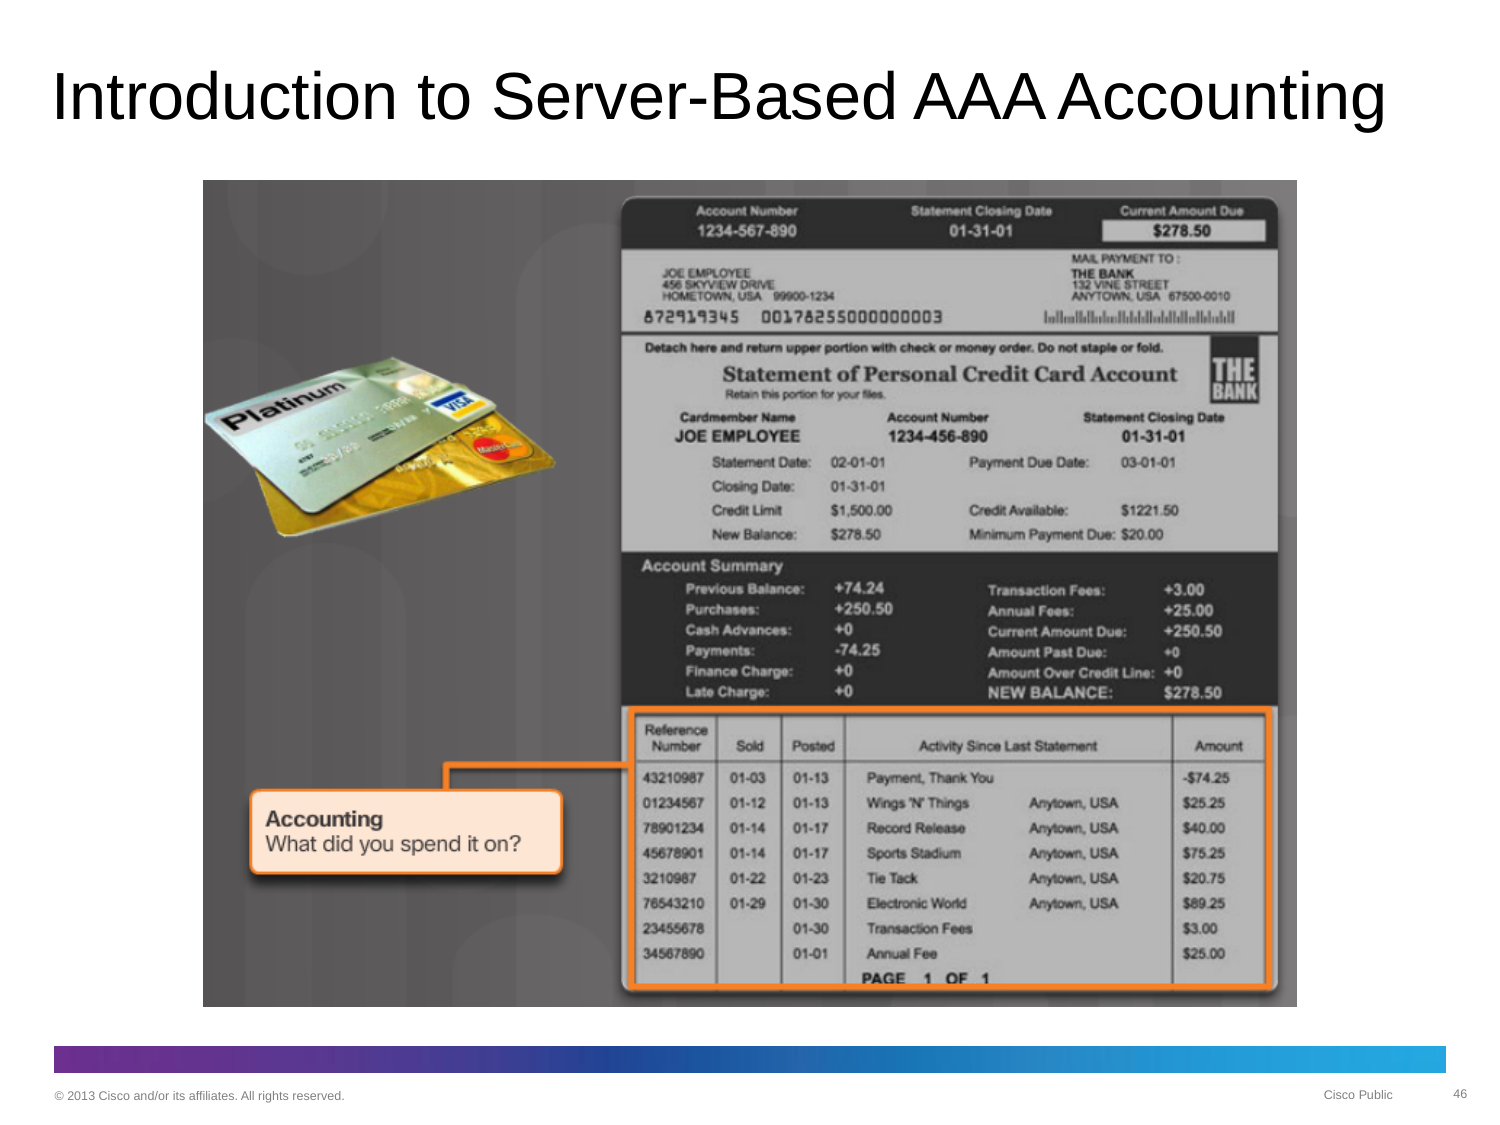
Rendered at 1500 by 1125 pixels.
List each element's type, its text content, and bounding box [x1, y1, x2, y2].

title Introduction to Server-Based AAA Accounting [37, 2, 1447, 141]
picture [54, 1046, 1446, 1073]
picture [203, 180, 1297, 1008]
